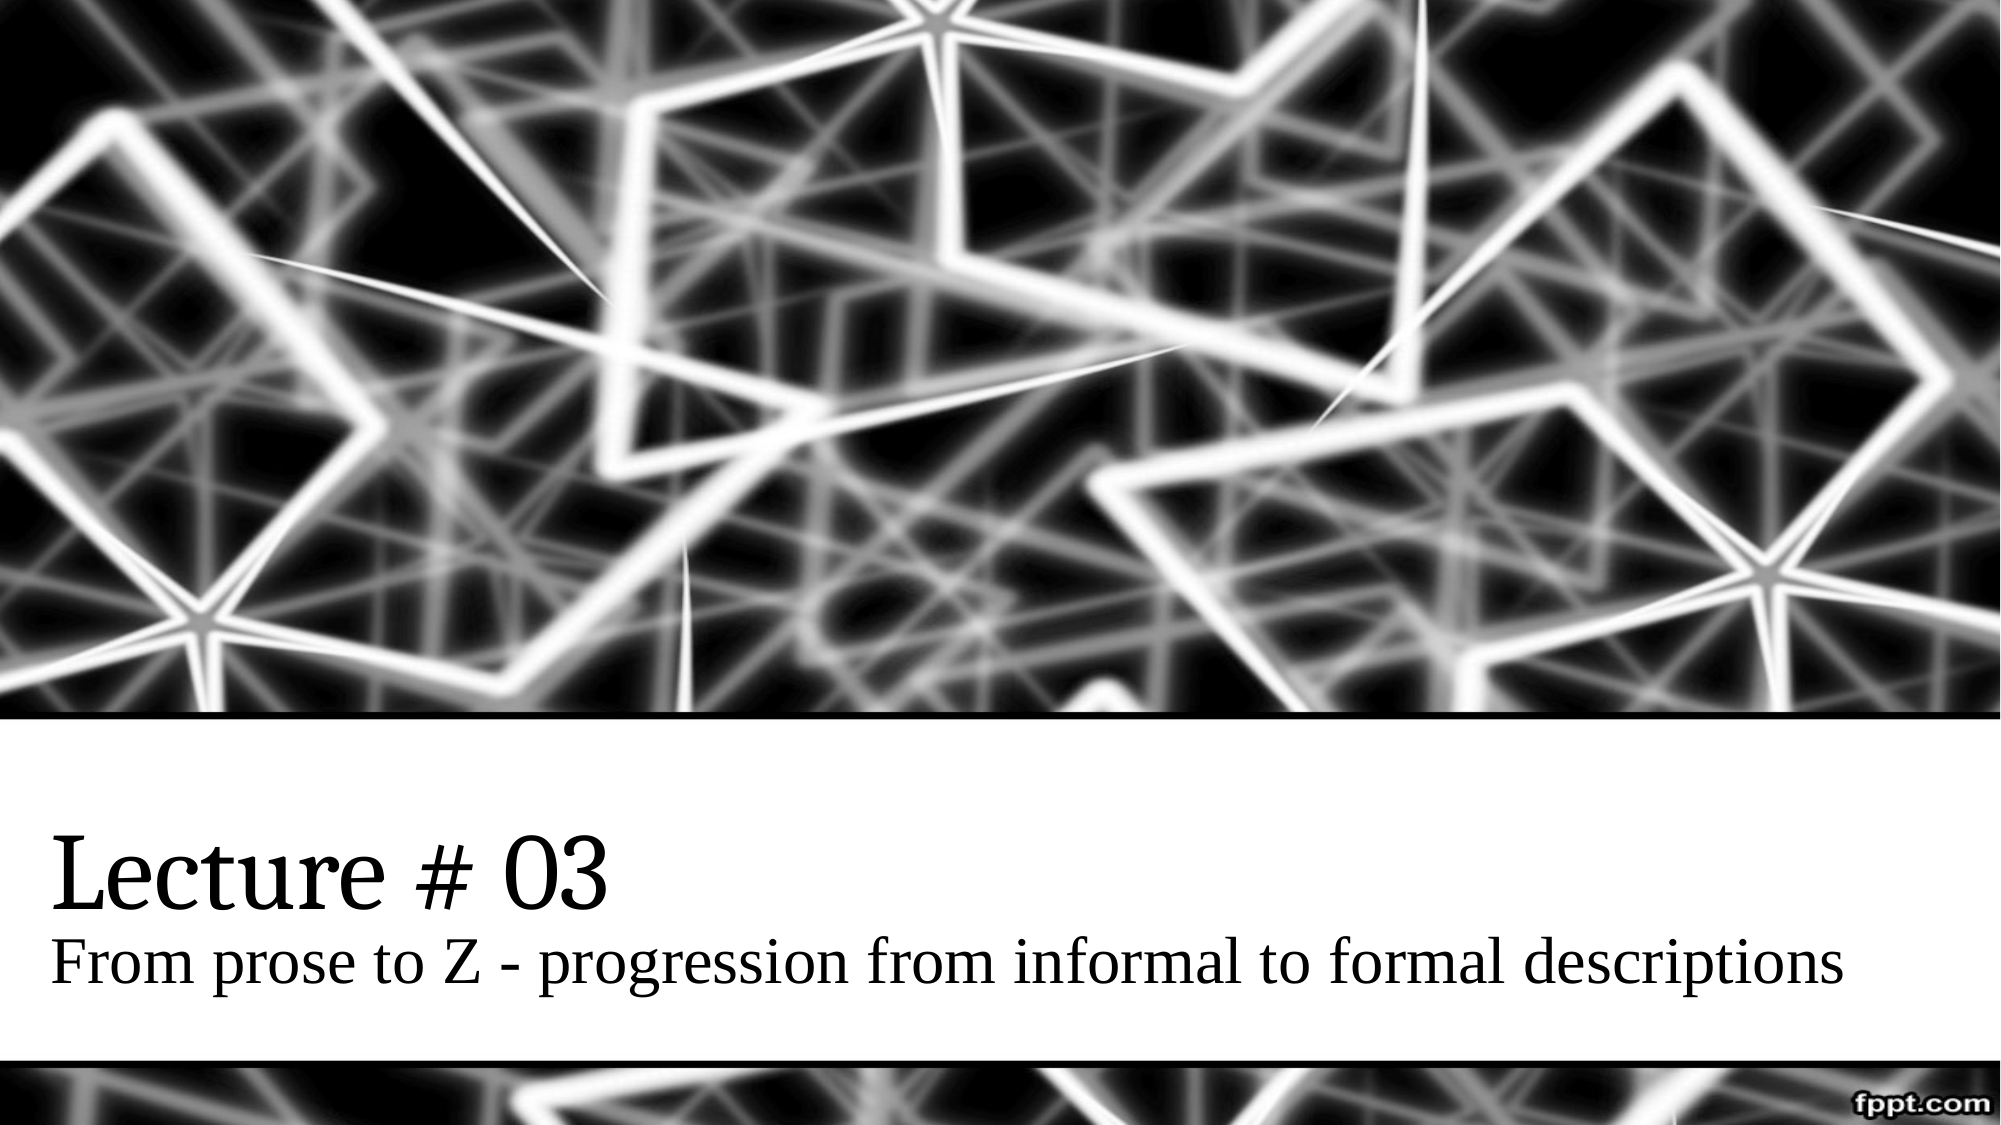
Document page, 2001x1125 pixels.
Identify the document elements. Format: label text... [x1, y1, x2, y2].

title Lecture # 03 [35, 807, 1866, 918]
subtitle From prose to Z - progression from informal to formal descriptions [35, 918, 1897, 1008]
picture [0, 0, 2001, 1125]
